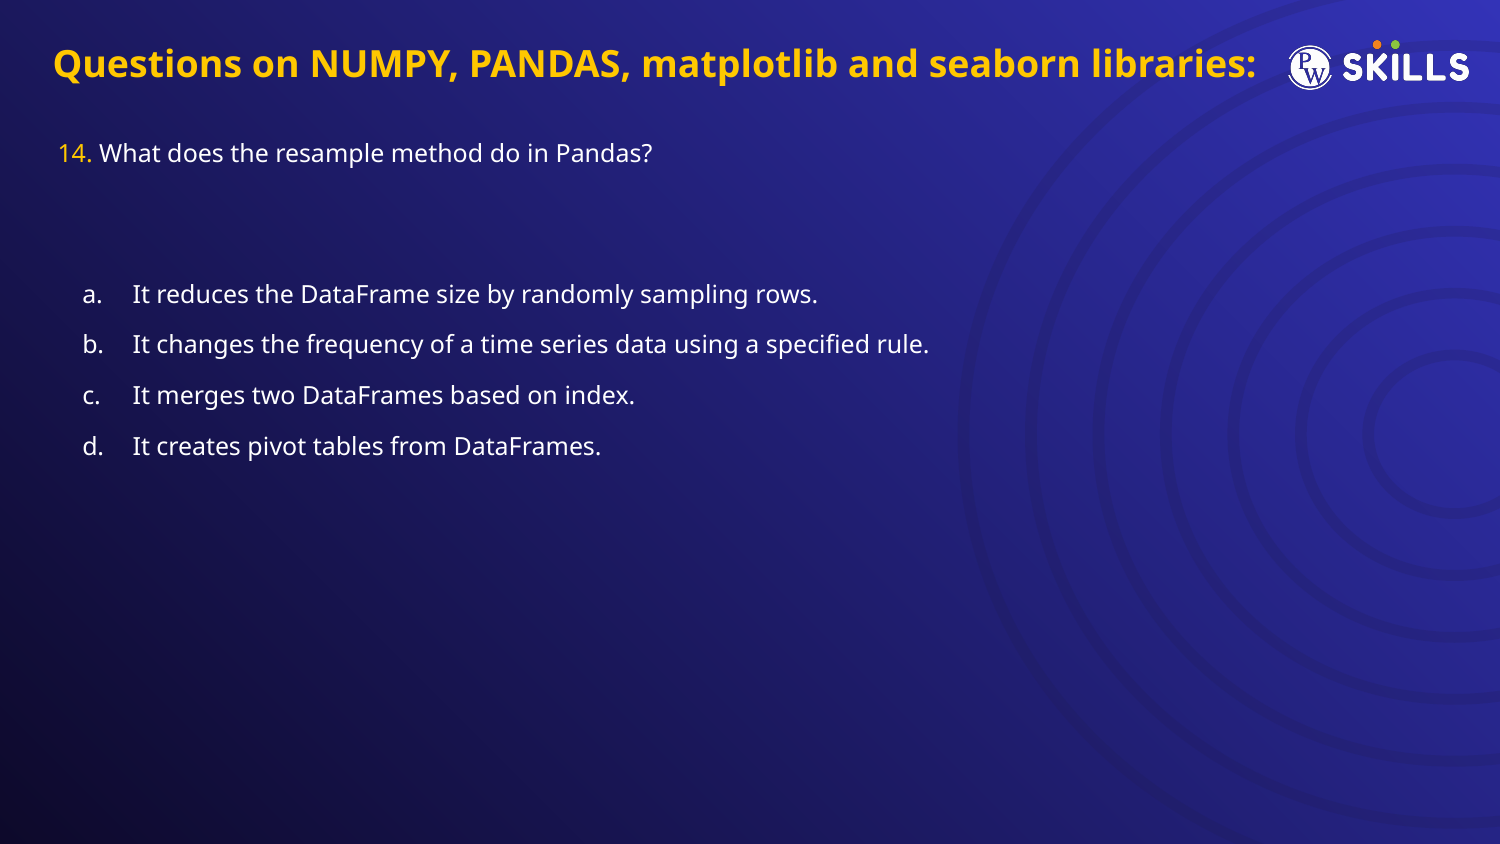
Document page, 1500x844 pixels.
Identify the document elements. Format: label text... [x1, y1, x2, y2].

text_box 14. What does the resample method do in Pandas? It reduces the DataFrame size by randomly sampling rows. It changes the frequency of a time series data using a specified rule. It merges two DataFrames based on index. It creates pivot tables from DataFrames. [42, 122, 1306, 476]
picture [1353, 40, 1469, 90]
text_box Questions on NUMPY, PANDAS, matplotlib and seaborn libraries: [37, 24, 1353, 100]
